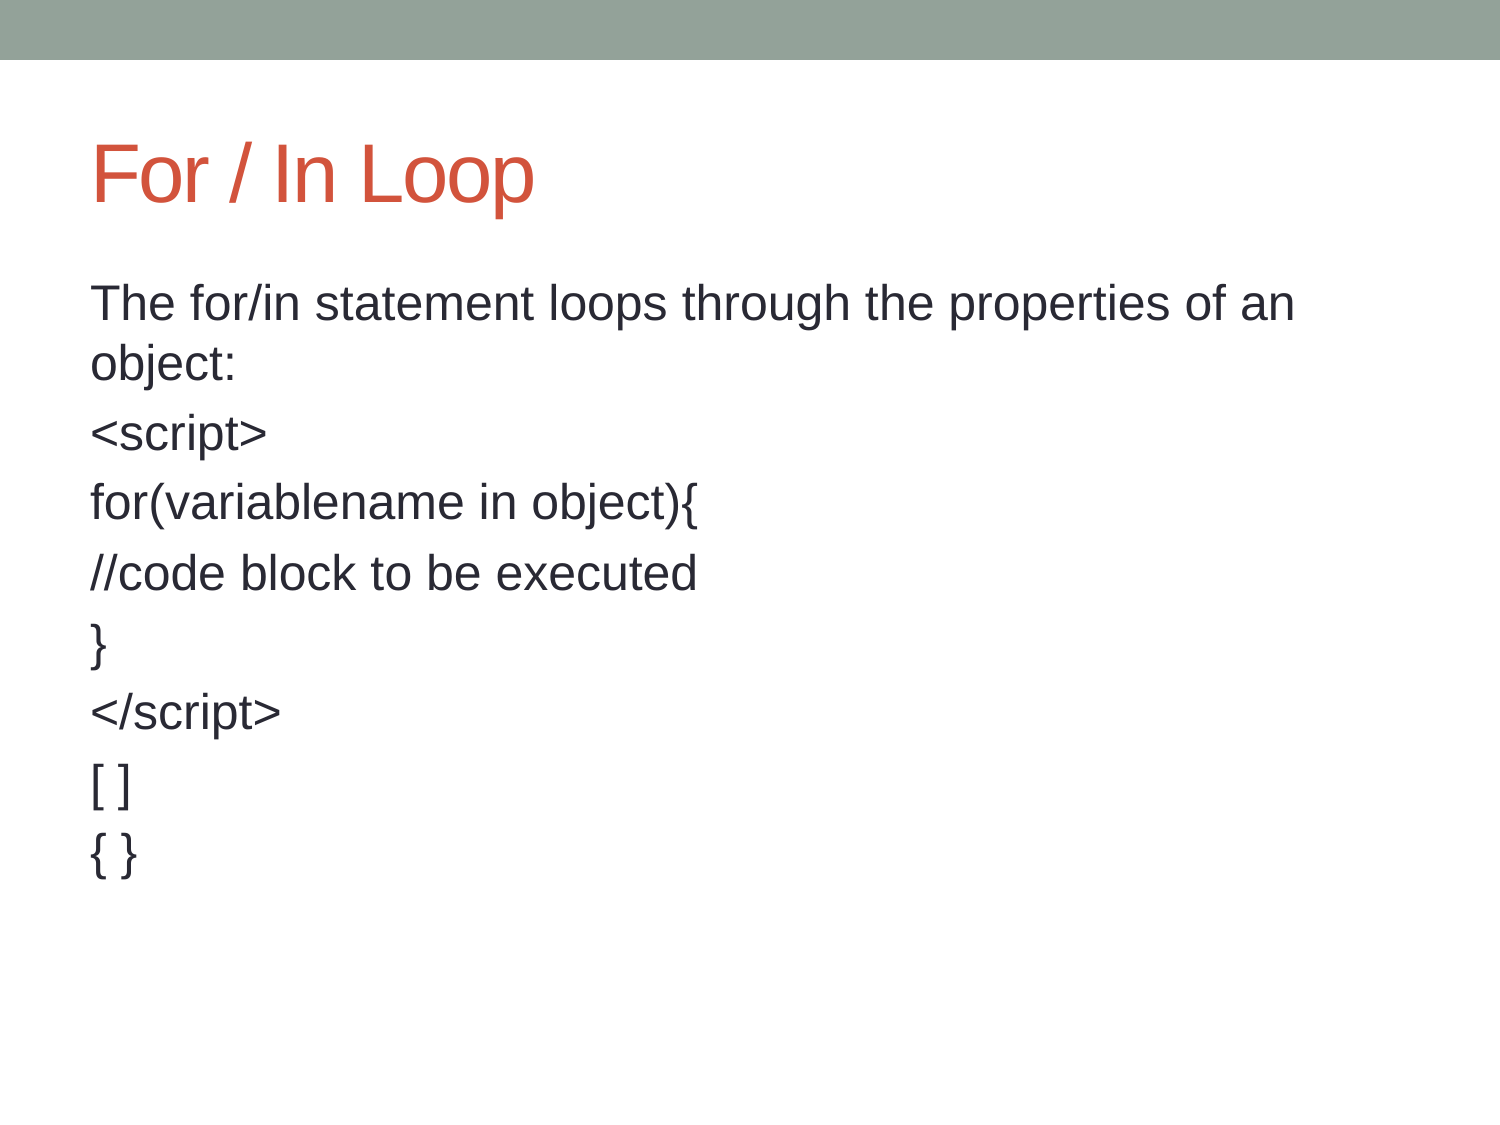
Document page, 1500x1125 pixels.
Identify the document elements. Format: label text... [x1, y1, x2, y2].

title For / In Loop [75, 87, 1425, 250]
list The for/in statement loops through the properties of an object: <script> for(variablename in object){ //code block to be executed } </script> [ ] { } [75, 262, 1425, 1063]
